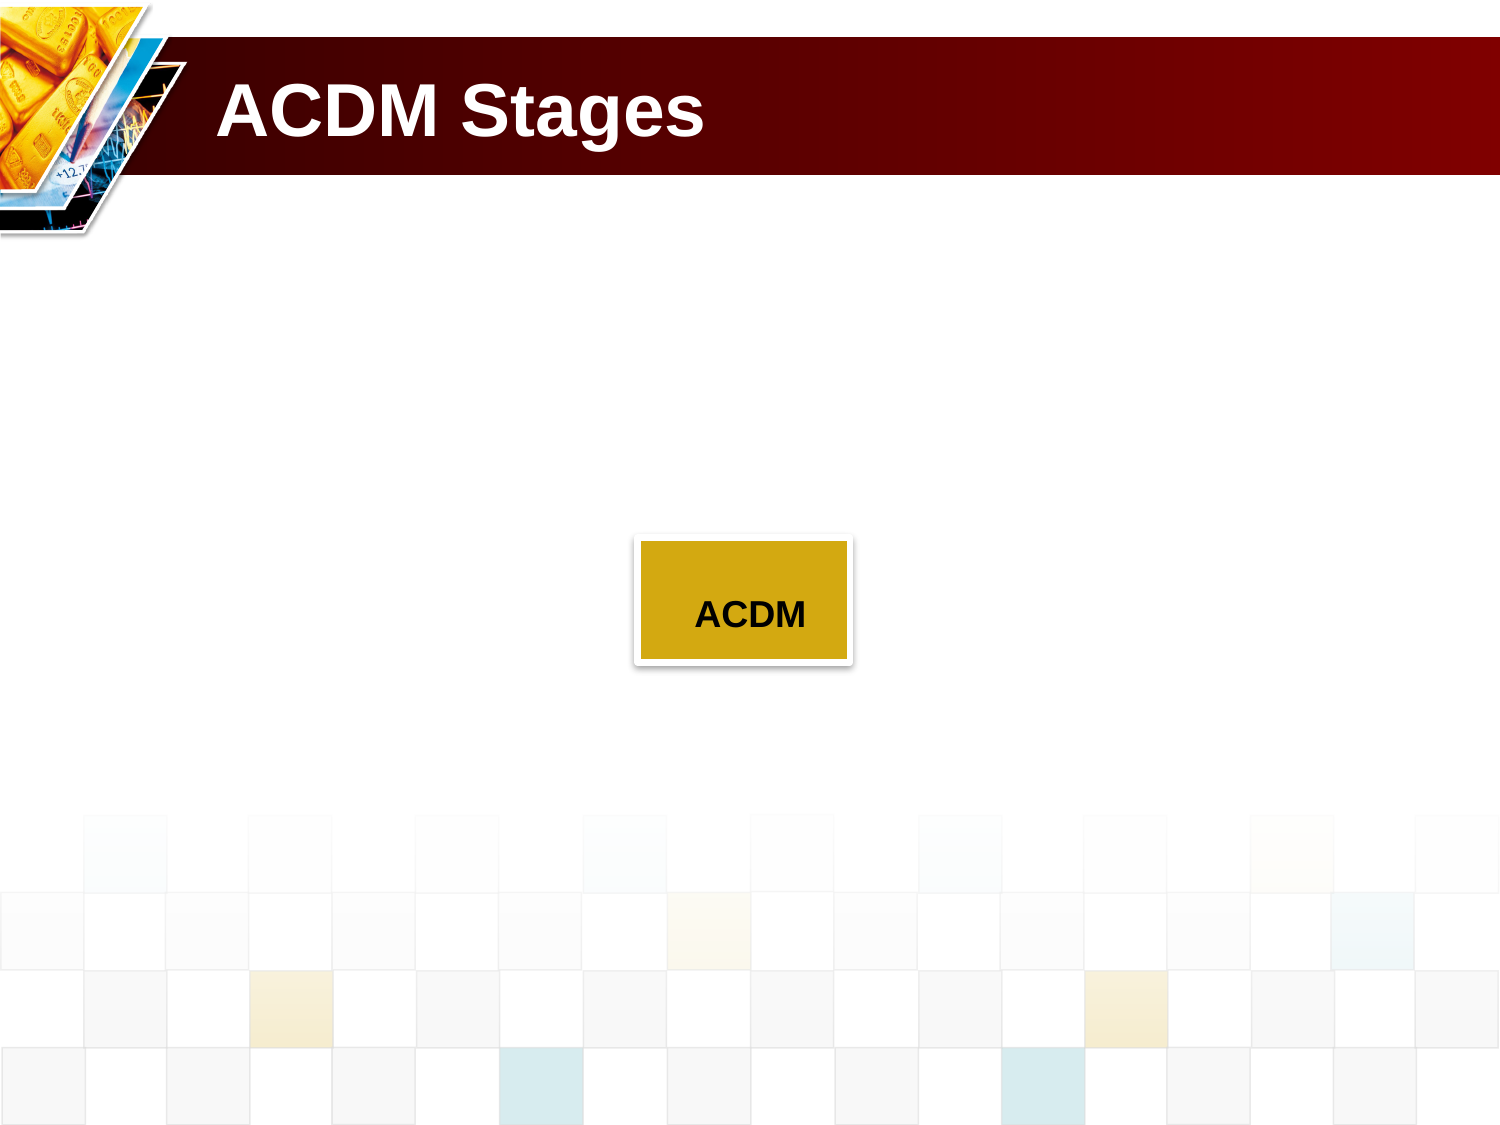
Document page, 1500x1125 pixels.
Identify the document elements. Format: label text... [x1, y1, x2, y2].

title ACDM Stages [200, 37, 1413, 175]
text_box ACDM [634, 534, 853, 666]
picture [0, 0, 190, 243]
